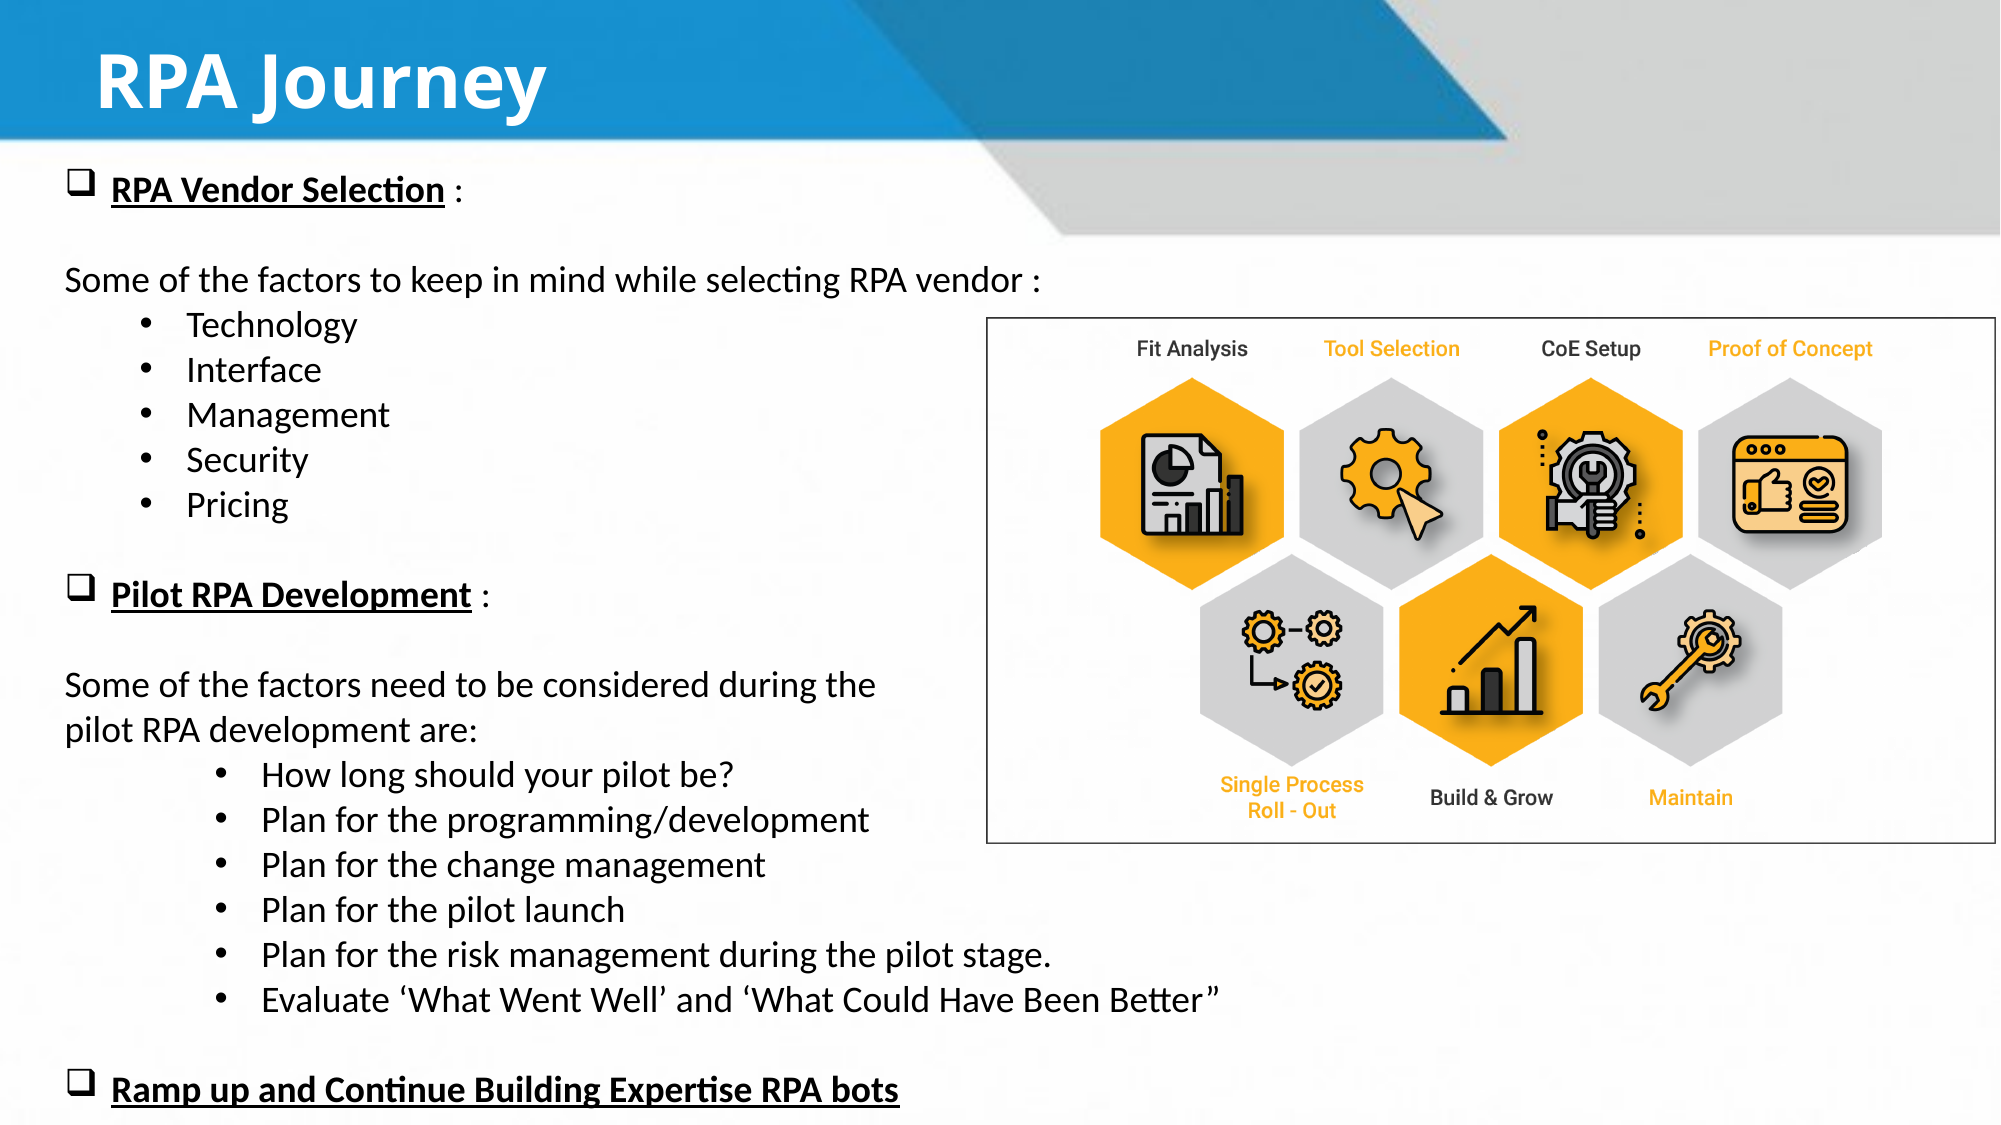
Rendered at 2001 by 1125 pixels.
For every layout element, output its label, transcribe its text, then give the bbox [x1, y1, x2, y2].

picture [0, 0, 2001, 1125]
title RPA Journey [79, 27, 849, 130]
text_box RPA Vendor Selection : Some of the factors to keep in mind while selecting RPA vendor : Technology Interface Management Security Pricing Pilot RPA Development : Some of the factors need to be considered during the pilot RPA development are: How long should your pilot be? Plan for the programming/development Plan for the change management Plan for the pilot launch Plan for the risk management during the pilot stage. Evaluate ‘What Went Well’ and ‘What Could Have Been Better” Ramp up and Continue Building Expertise RPA bots [49, 157, 1246, 1118]
